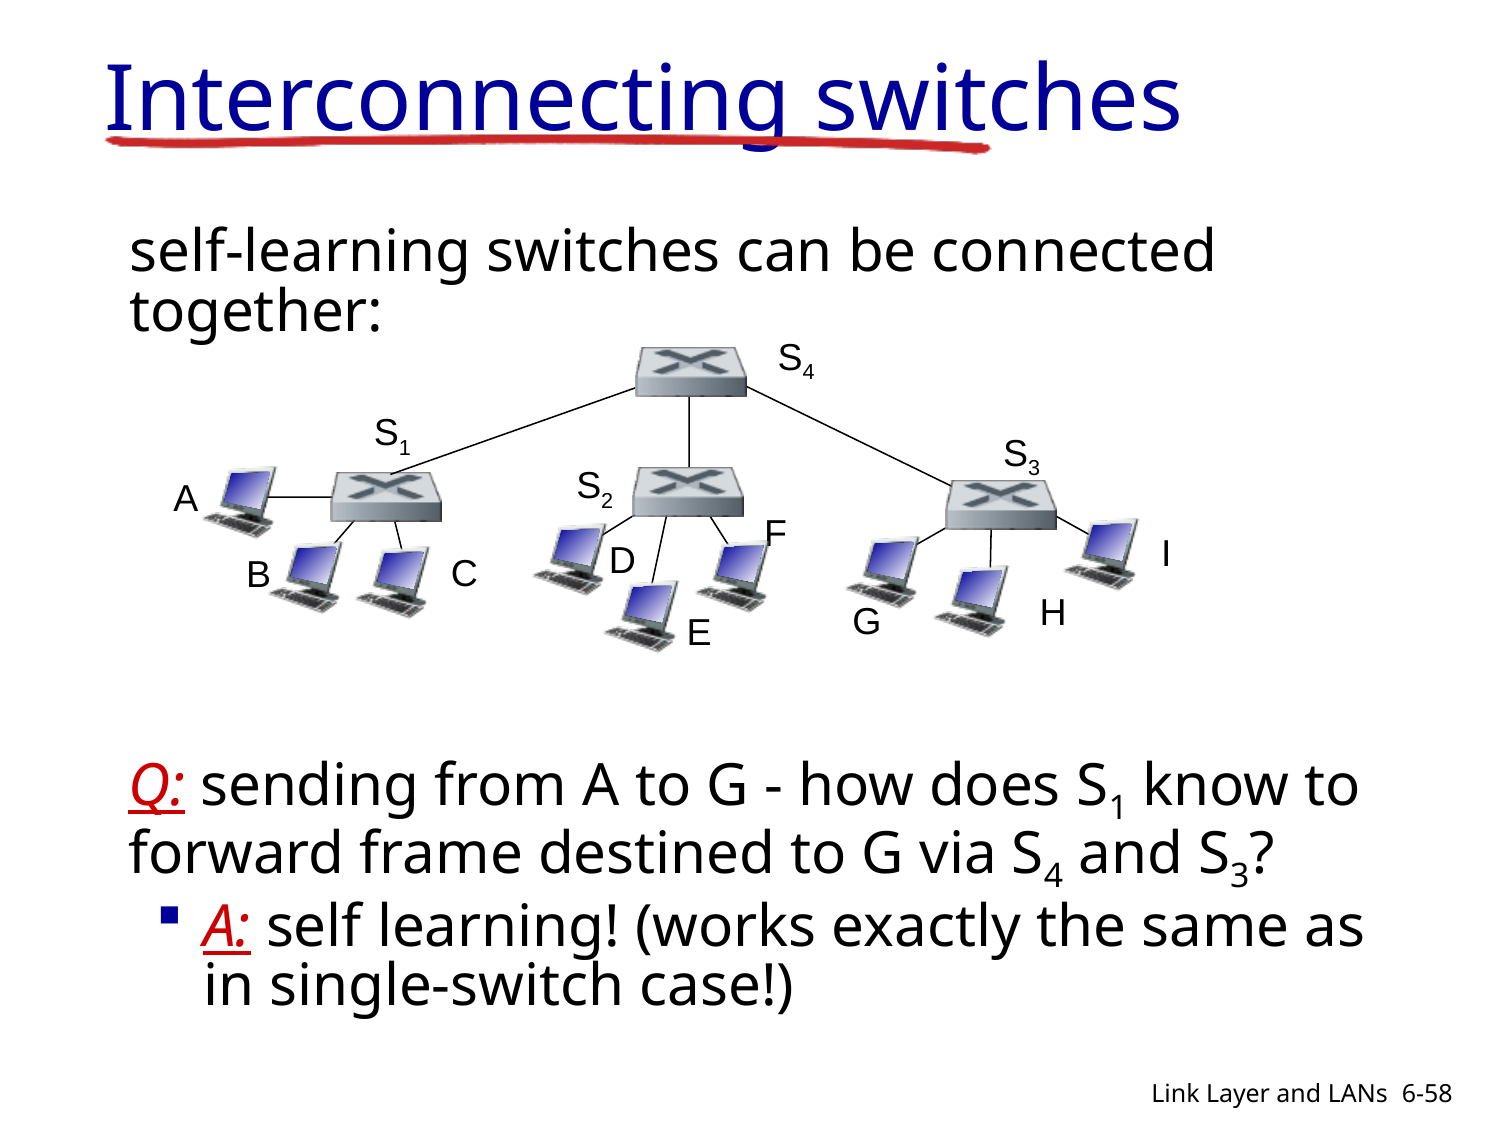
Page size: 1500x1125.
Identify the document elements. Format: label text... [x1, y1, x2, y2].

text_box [158, 400, 385, 625]
text_box Q: sending from A to G - how does S1 know to forward frame destined to G via S4 and S3? A: self learning! (works exactly the same as in single-switch case!) [113, 743, 1407, 1019]
text_box self-learning switches can be connected together: [114, 216, 1408, 329]
text_box 6-<number> [1387, 1069, 1478, 1115]
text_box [390, 325, 1187, 661]
picture [100, 130, 1001, 160]
text_box Link Layer and LANs [1045, 1069, 1403, 1110]
text_box Interconnecting switches [89, 0, 1365, 188]
